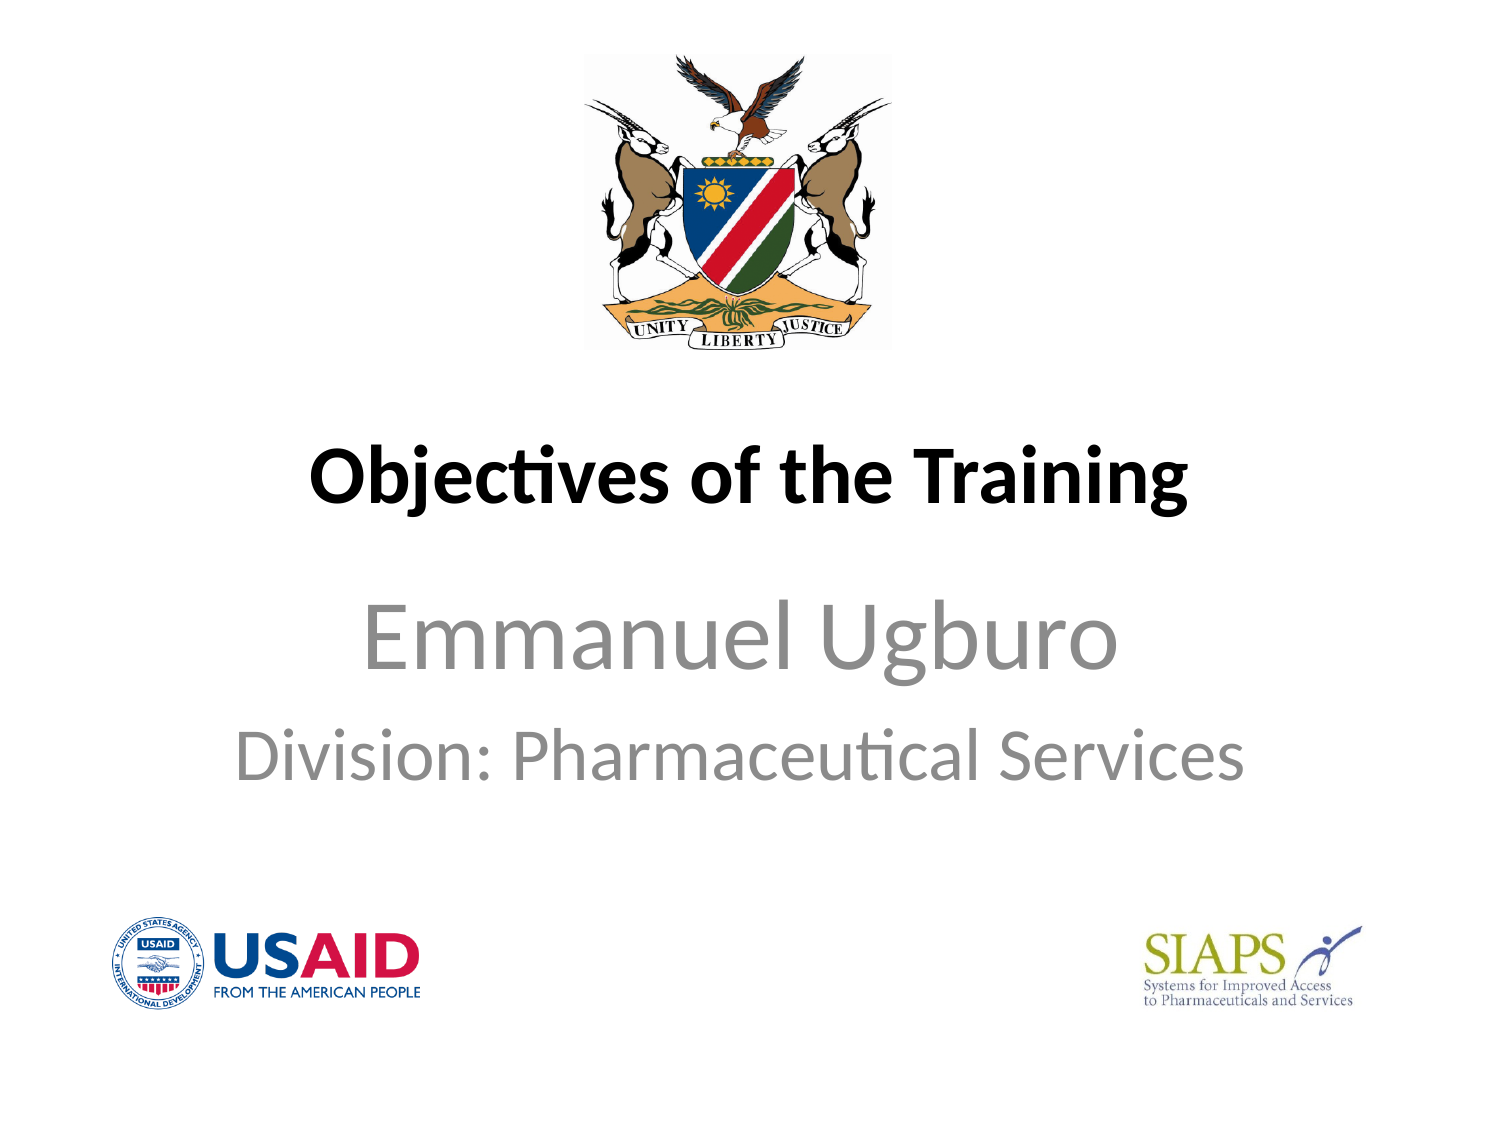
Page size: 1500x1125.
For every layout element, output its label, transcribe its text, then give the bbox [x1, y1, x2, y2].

picture [111, 917, 420, 1012]
picture [584, 54, 892, 351]
picture [1139, 916, 1377, 1012]
subtitle Emmanuel Ugburo Division: Pharmaceutical Services [206, 562, 1275, 906]
title Objectives of the Training [112, 349, 1388, 591]
